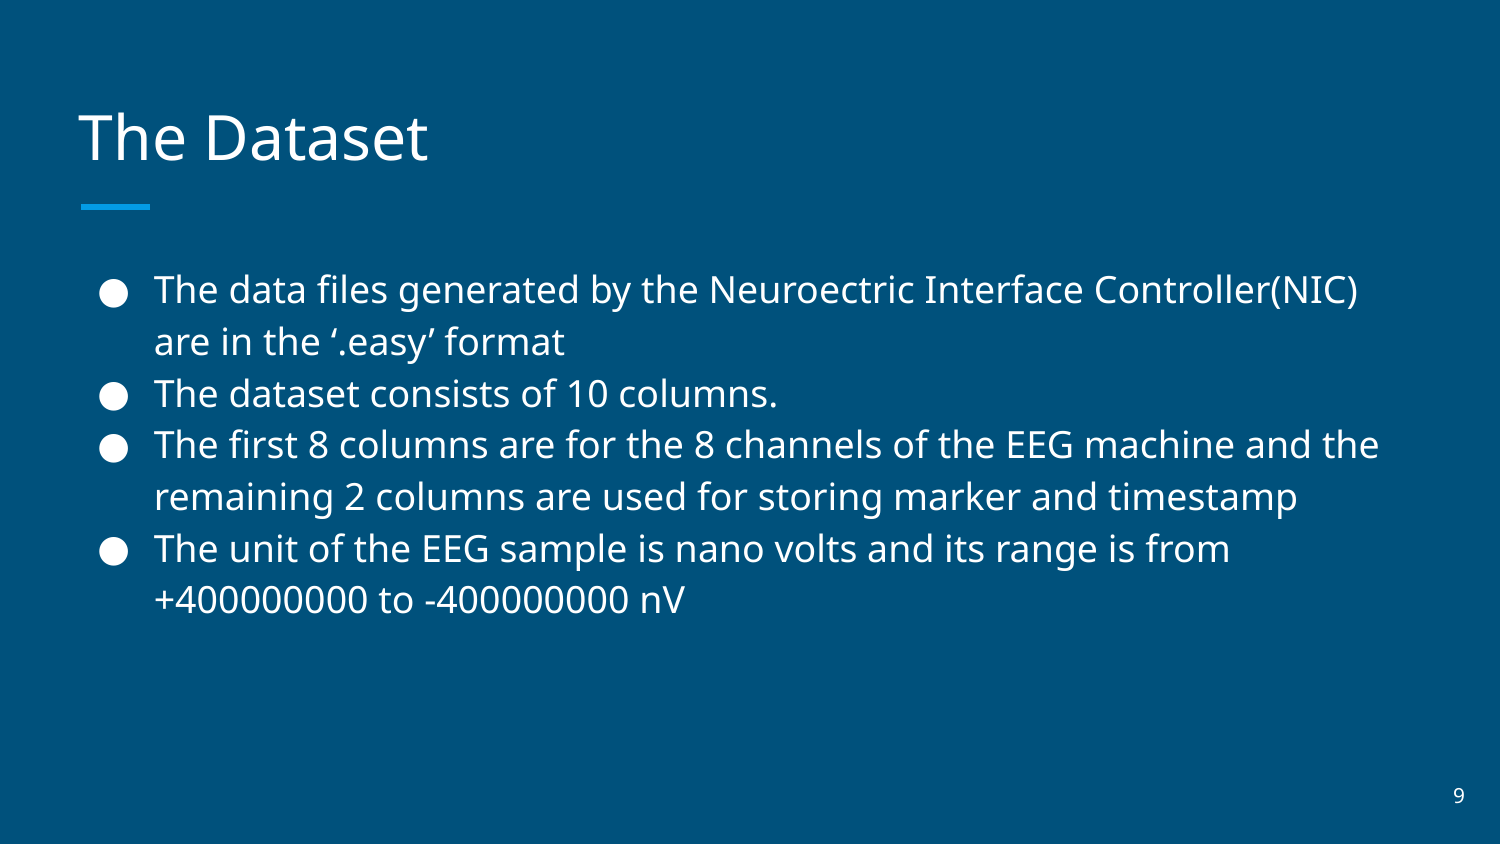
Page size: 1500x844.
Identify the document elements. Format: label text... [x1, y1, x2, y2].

slide_number ‹#› [1389, 764, 1480, 830]
title The Dataset [63, 75, 1437, 188]
list The data files generated by the Neuroectric Interface Controller(NIC) are in the ‘.easy’ format The dataset consists of 10 columns. The first 8 columns are for the 8 channels of the EEG machine and the remaining 2 columns are used for storing marker and timestamp The unit of the EEG sample is nano volts and its range is from +400000000 to -400000000 nV [63, 244, 1437, 750]
